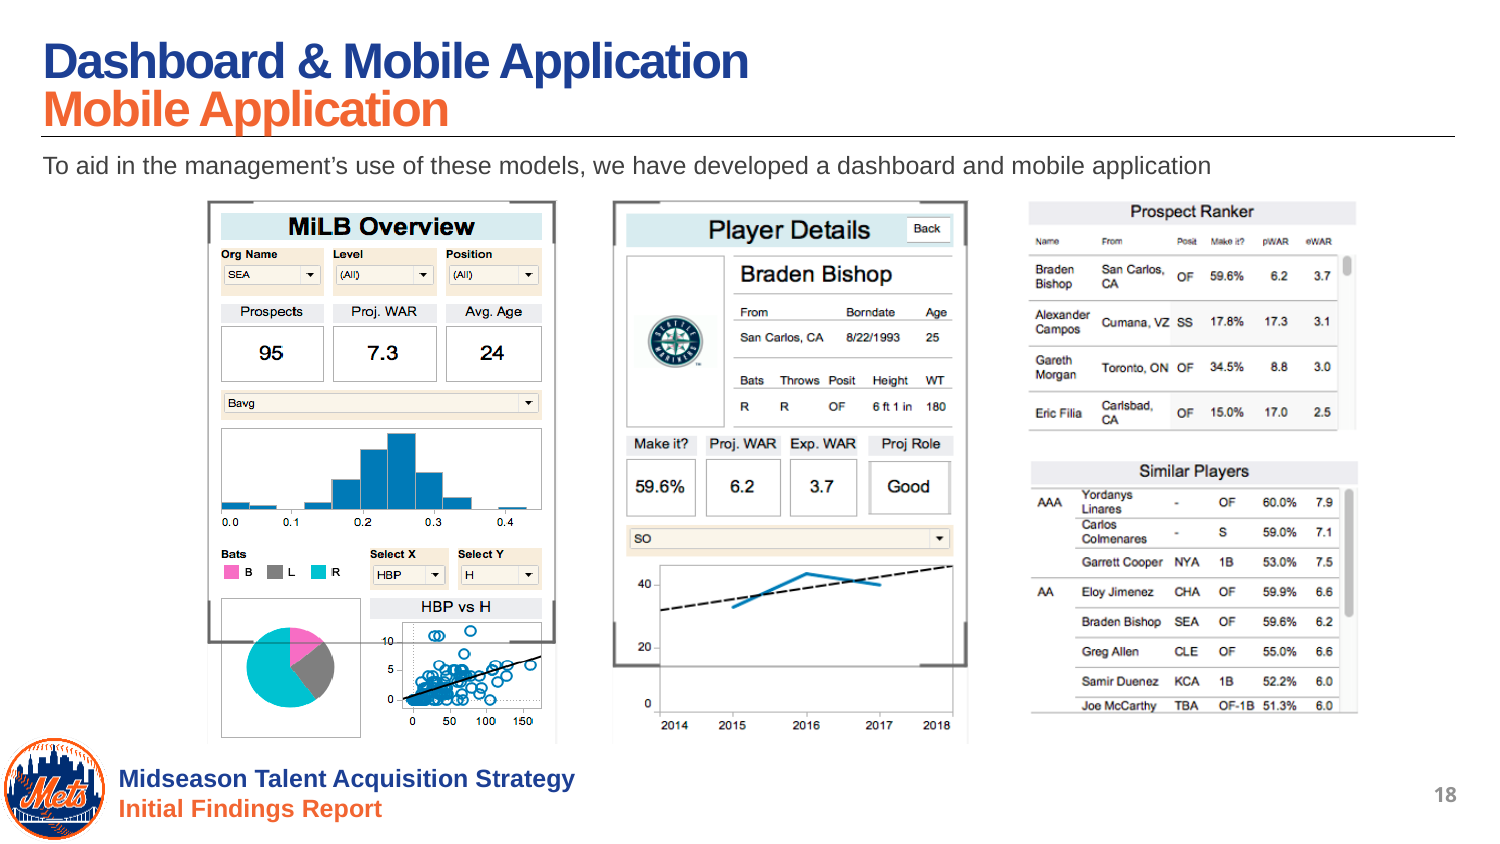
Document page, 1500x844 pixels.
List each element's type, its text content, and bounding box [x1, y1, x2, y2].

slide_number 18 [1362, 783, 1458, 808]
picture [612, 199, 970, 744]
title Dashboard & Mobile Application Mobile Application [42, 40, 1457, 137]
picture [1023, 455, 1364, 719]
picture [0, 734, 110, 844]
text_box Midseason Talent Acquisition Strategy Initial Findings Report [118, 762, 1068, 829]
picture [1023, 197, 1363, 437]
picture [207, 199, 558, 744]
text_box To aid in the management’s use of these models, we have developed a dashboard and mobile application [42, 149, 1457, 216]
